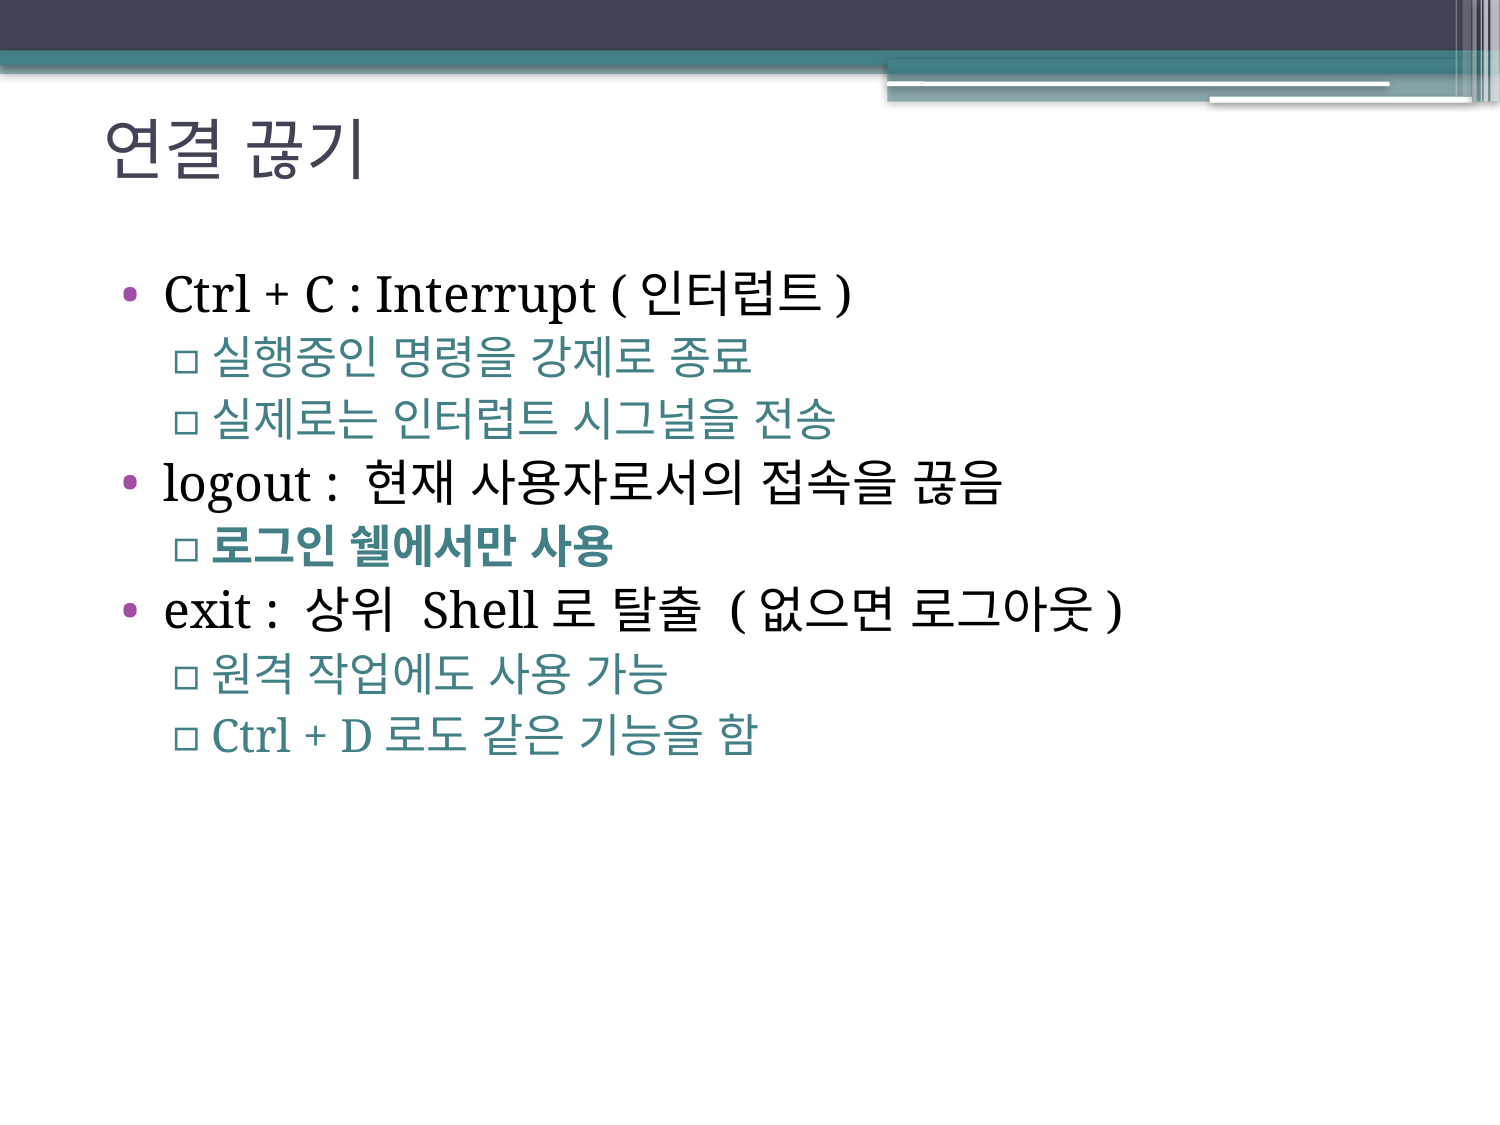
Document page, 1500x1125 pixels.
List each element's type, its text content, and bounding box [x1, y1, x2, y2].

list Ctrl + C : Interrupt (인터럽트) 실행중인 명령을 강제로 종료 실제로는 인터럽트 시그널을 전송 logout : 현재 사용자로서의 접속을 끊음 로그인 쉘에서만 사용 exit : 상위 Shell로 탈출 (없으면 로그아웃) 원격 작업에도 사용 가능 Ctrl + D로도 같은 기능을 함 [88, 255, 1439, 965]
title 연결 끊기 [88, 60, 1439, 236]
